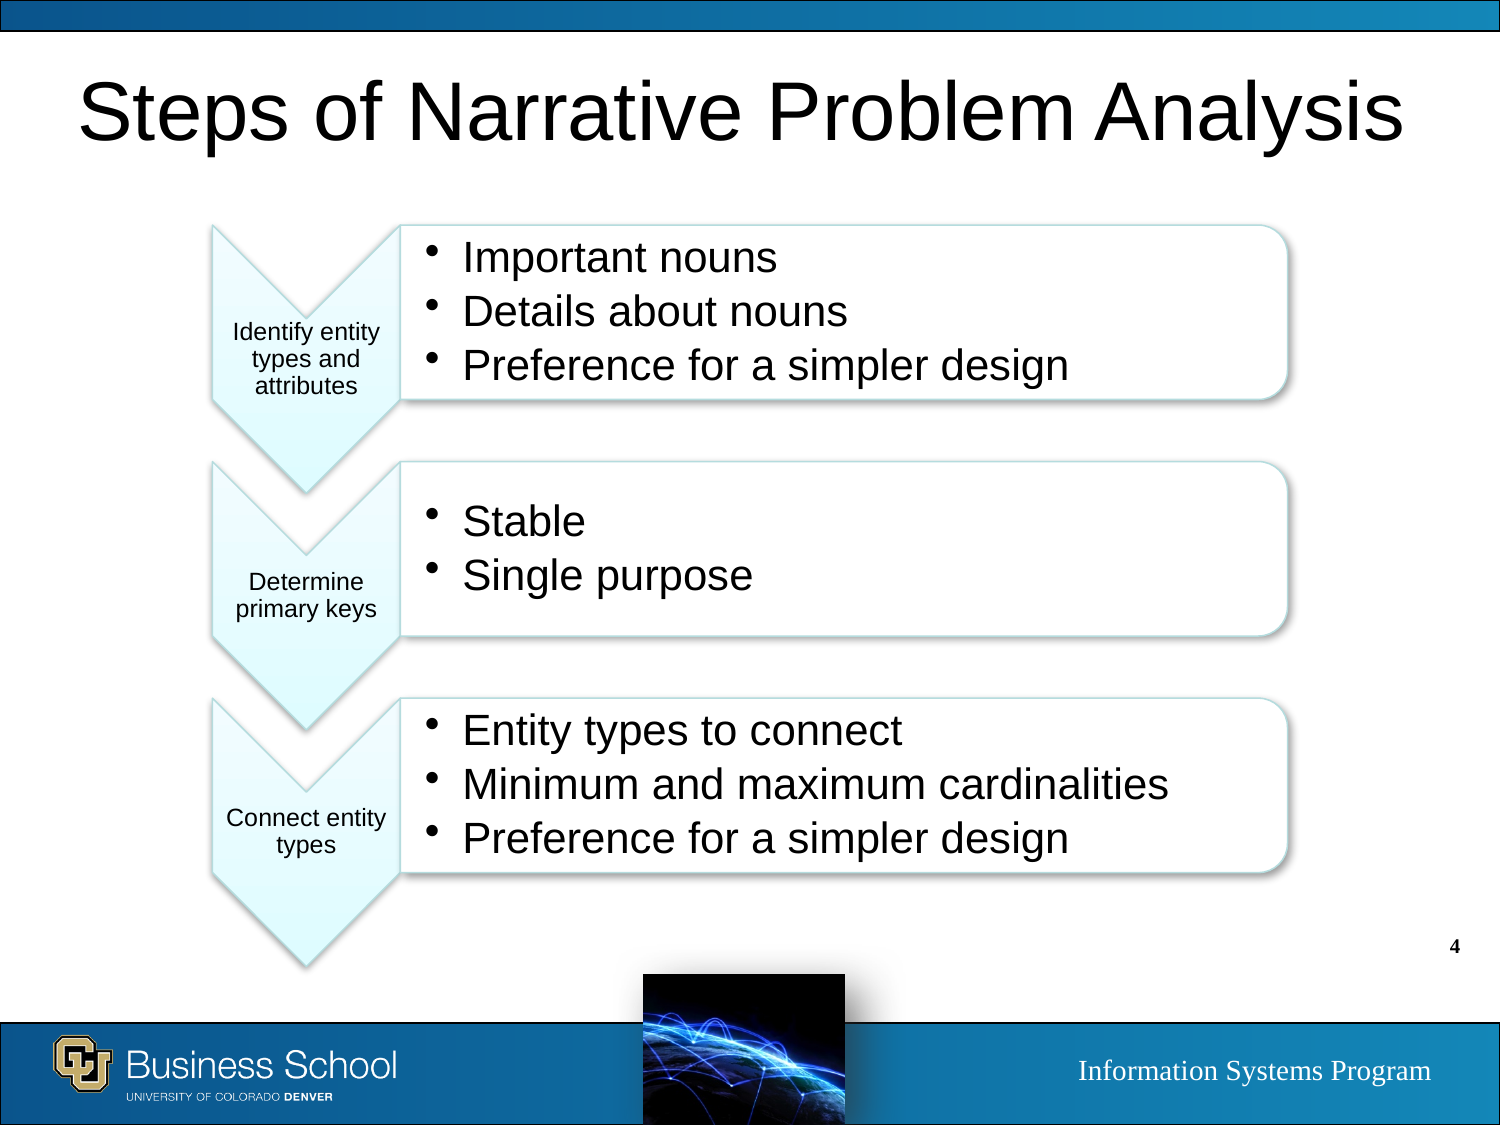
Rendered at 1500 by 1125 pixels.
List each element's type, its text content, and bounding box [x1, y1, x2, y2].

text_box Connect entity types [211, 697, 399, 968]
text_box Stable Single purpose [399, 460, 1289, 637]
text_box Identify entity types and attributes [211, 224, 399, 494]
picture [53, 1034, 396, 1101]
text_box Important nouns Details about nouns Preference for a simpler design [399, 224, 1289, 401]
title Steps of Narrative Problem Analysis [62, 49, 1438, 163]
picture [643, 974, 845, 1125]
text_box Determine primary keys [211, 460, 400, 731]
text_box Entity types to connect Minimum and maximum cardinalities Preference for a simpler design [399, 697, 1289, 874]
